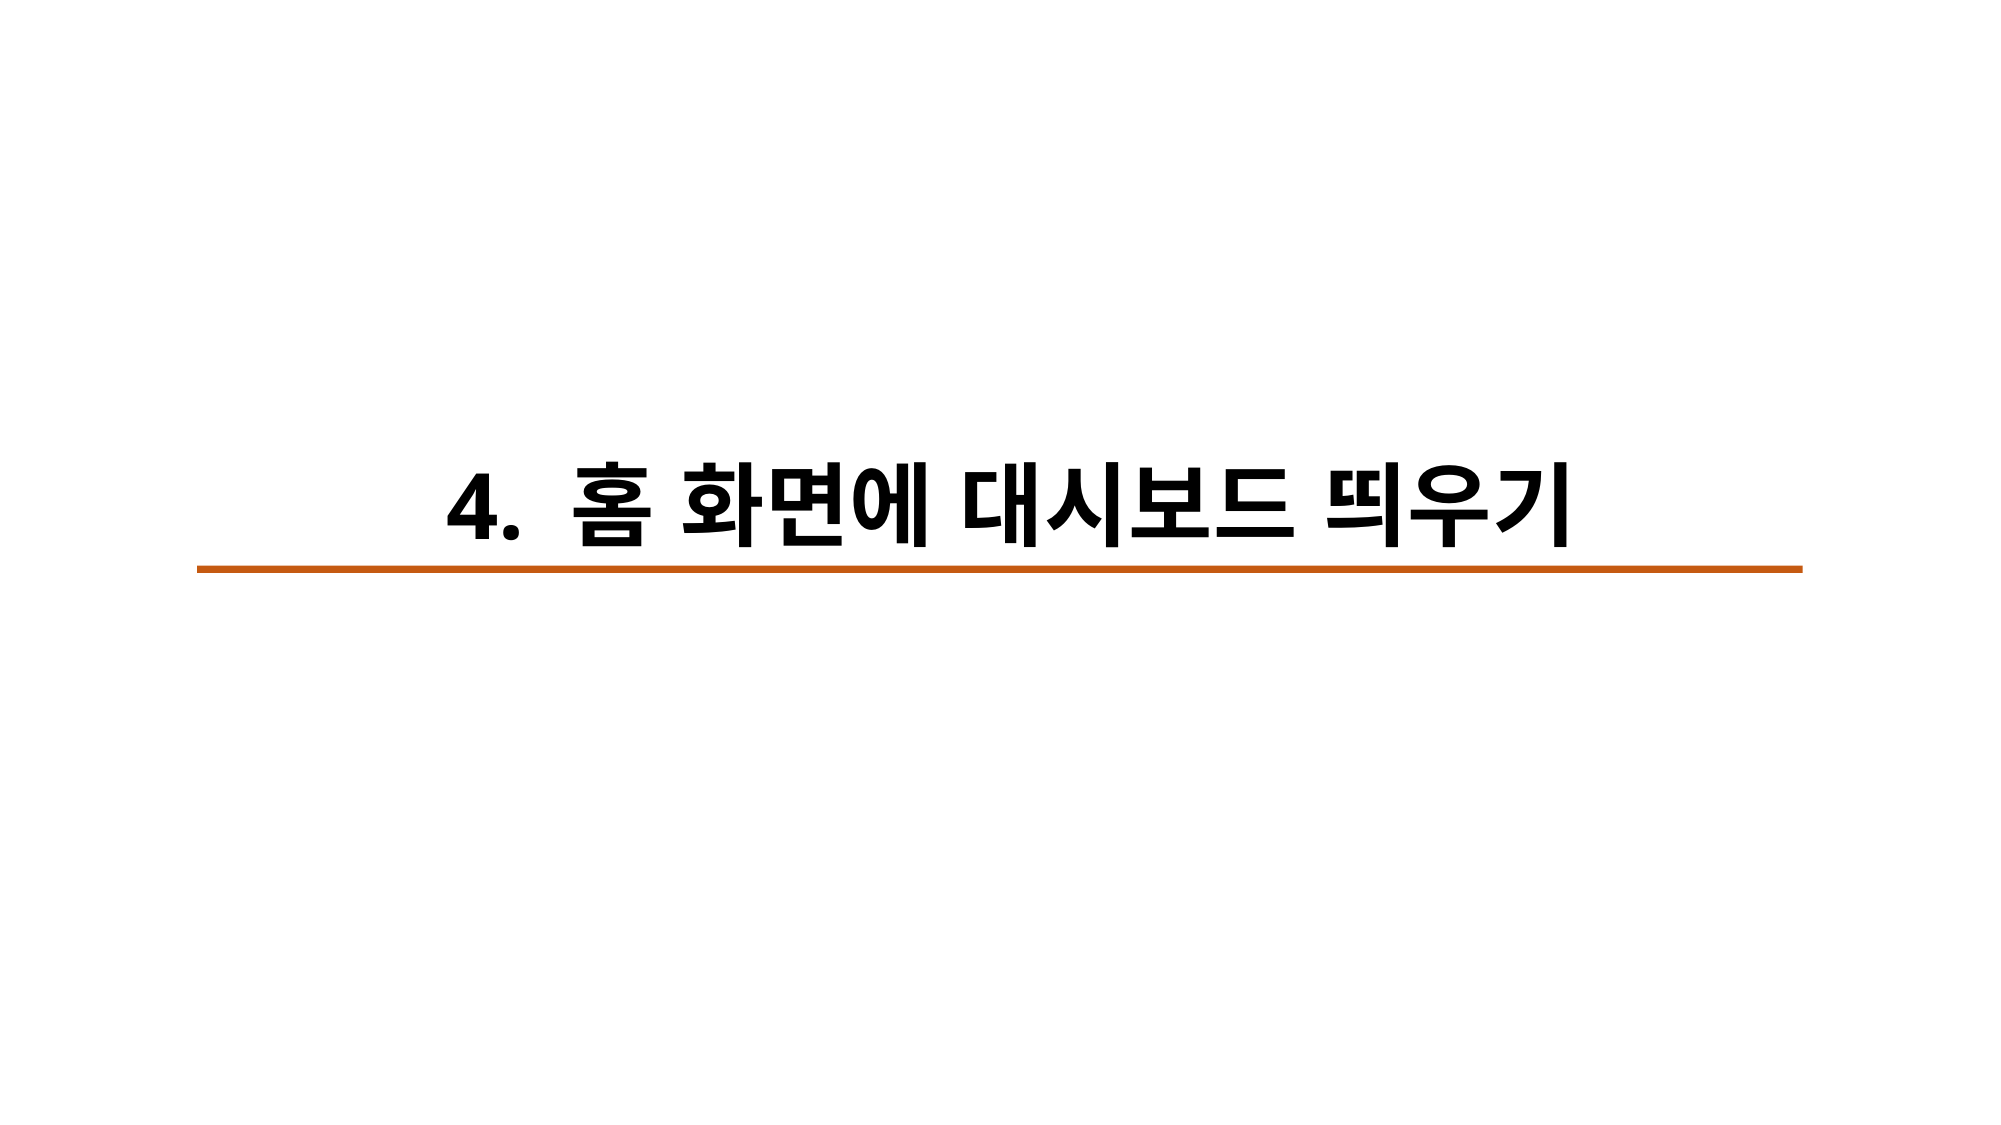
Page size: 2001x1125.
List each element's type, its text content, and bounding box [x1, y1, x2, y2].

title 4. 홈 화면에 대시보드 띄우기 [249, 173, 1750, 564]
text_box [196, 564, 1804, 574]
